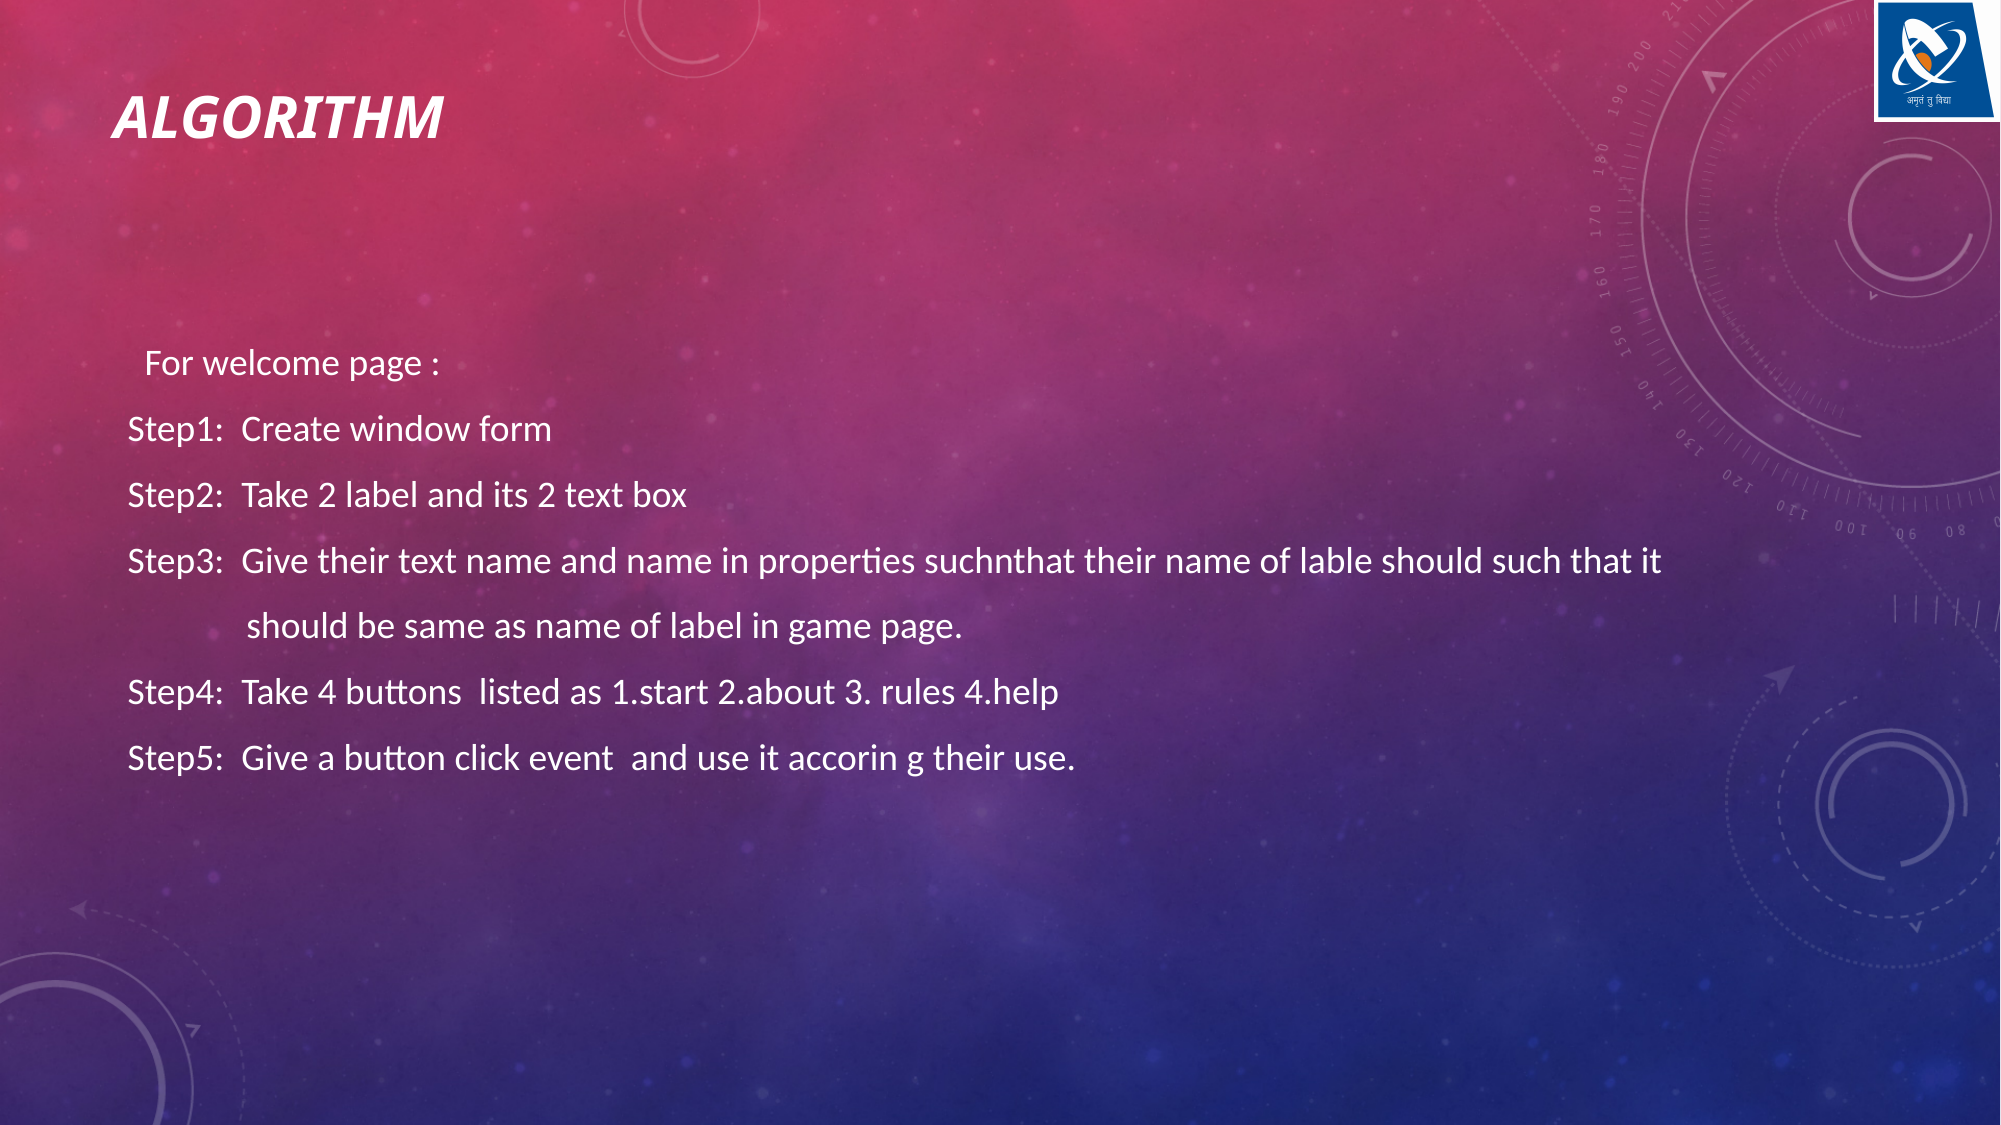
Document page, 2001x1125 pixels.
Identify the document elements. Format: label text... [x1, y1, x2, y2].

title Algorithm [70, 51, 488, 179]
picture [0, 0, 2001, 1125]
list For welcome page : Step1: Create window form Step2: Take 2 label and its 2 text box Step3: Give their text name and name in properties suchnthat their name of lable should such that it should be same as name of label in game page. Step4: Take 4 buttons listed as 1.start 2.about 3. rules 4.help Step5: Give a button click event and use it accorin g their use. [112, 178, 1775, 1004]
